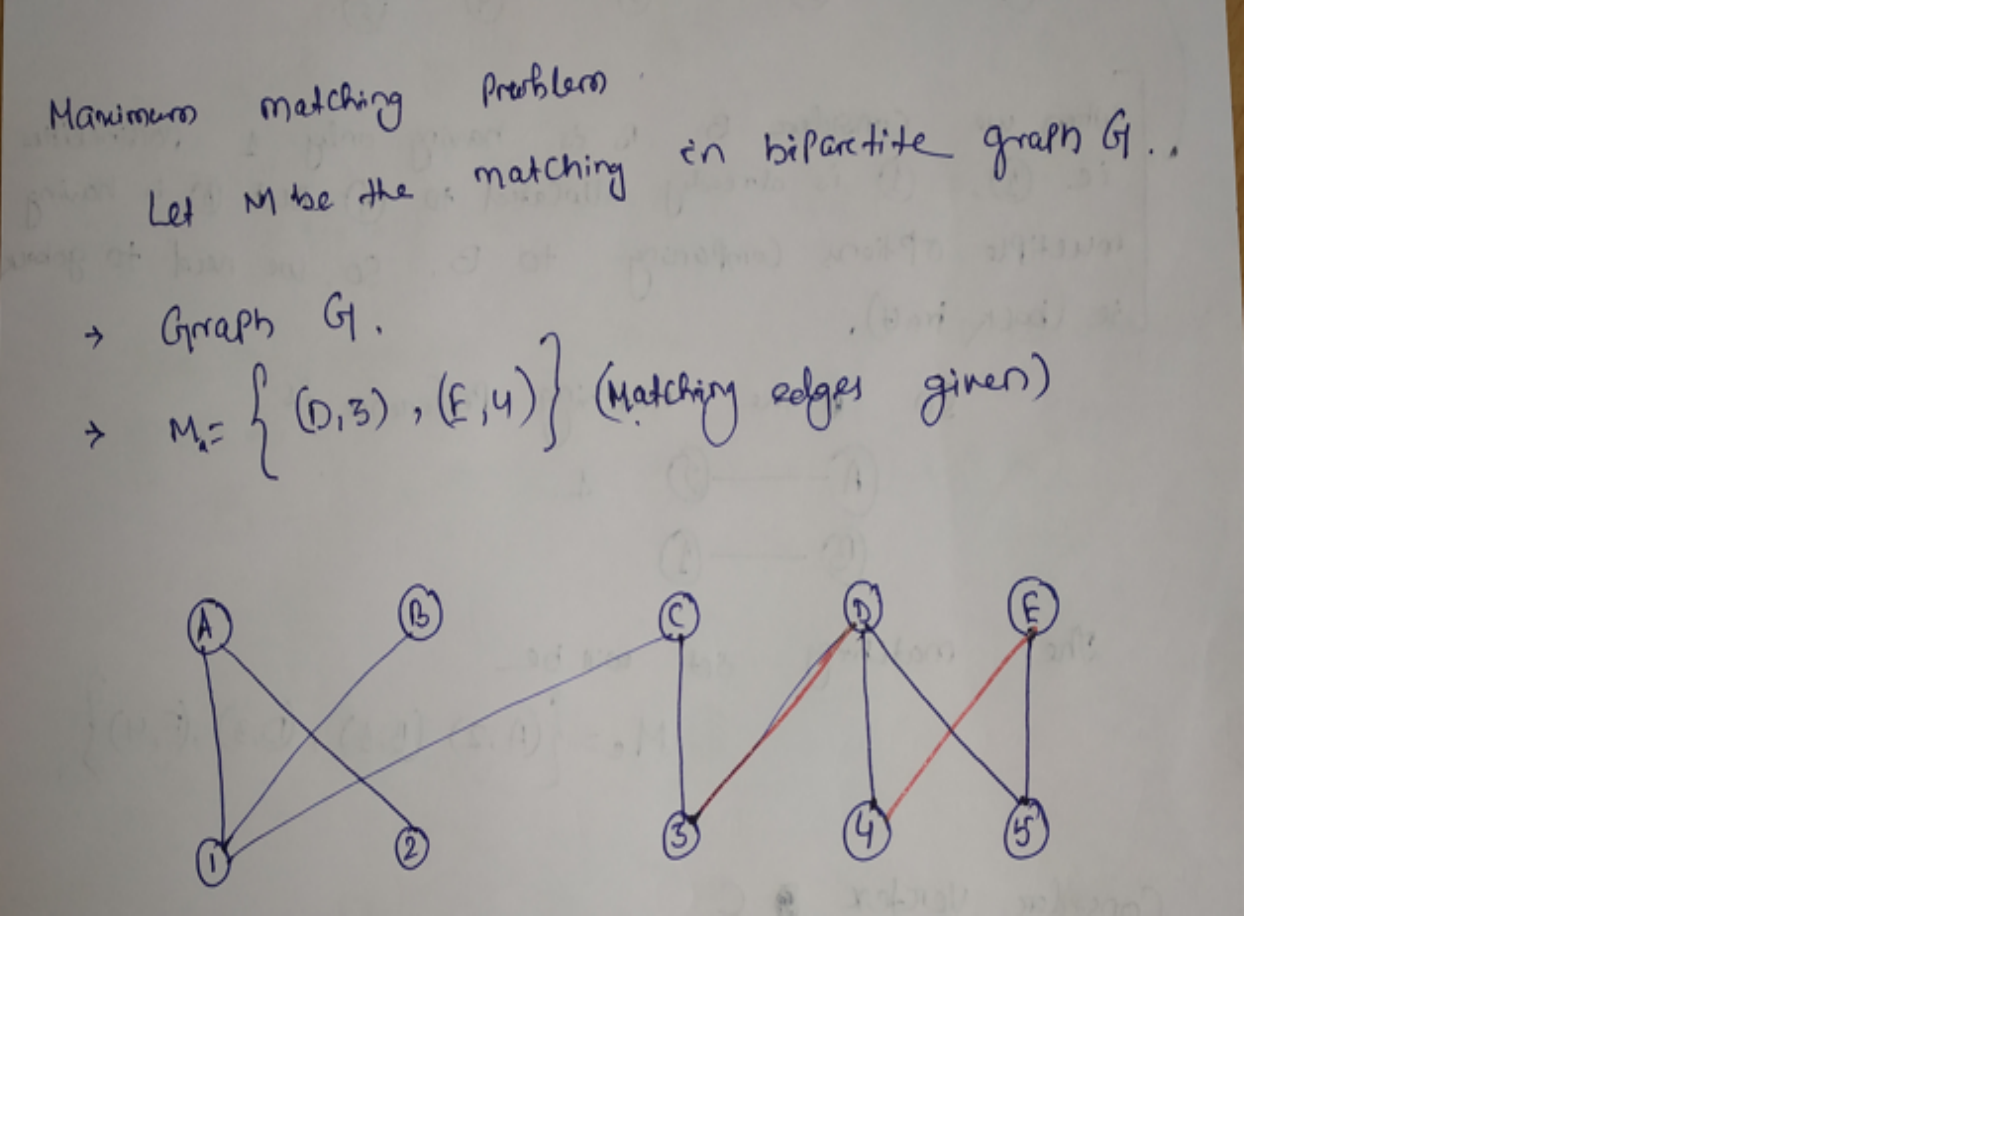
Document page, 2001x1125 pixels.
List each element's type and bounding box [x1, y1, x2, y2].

picture [0, 0, 1244, 916]
